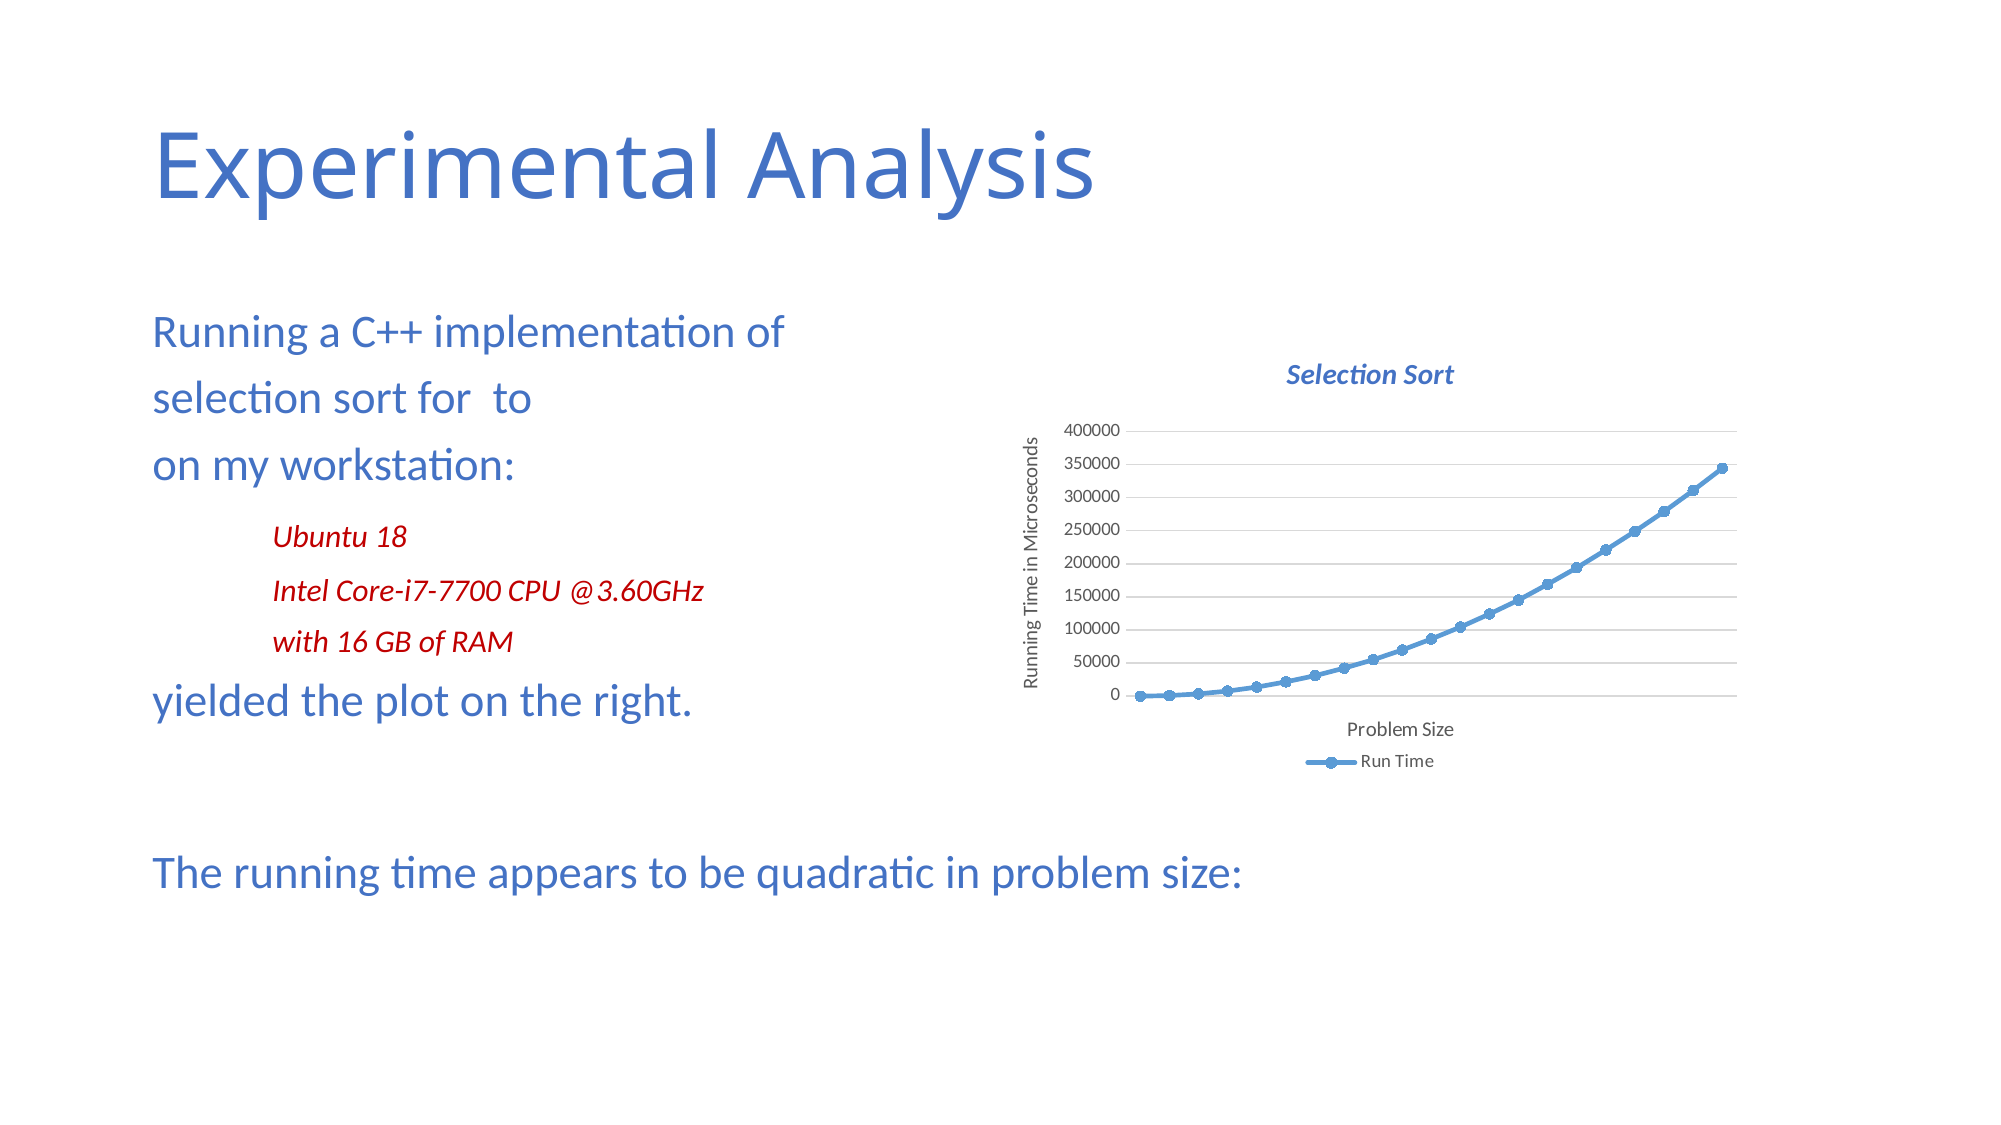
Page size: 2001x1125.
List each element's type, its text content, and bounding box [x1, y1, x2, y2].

title Experimental Analysis [137, 59, 1863, 278]
chart [985, 337, 1757, 779]
